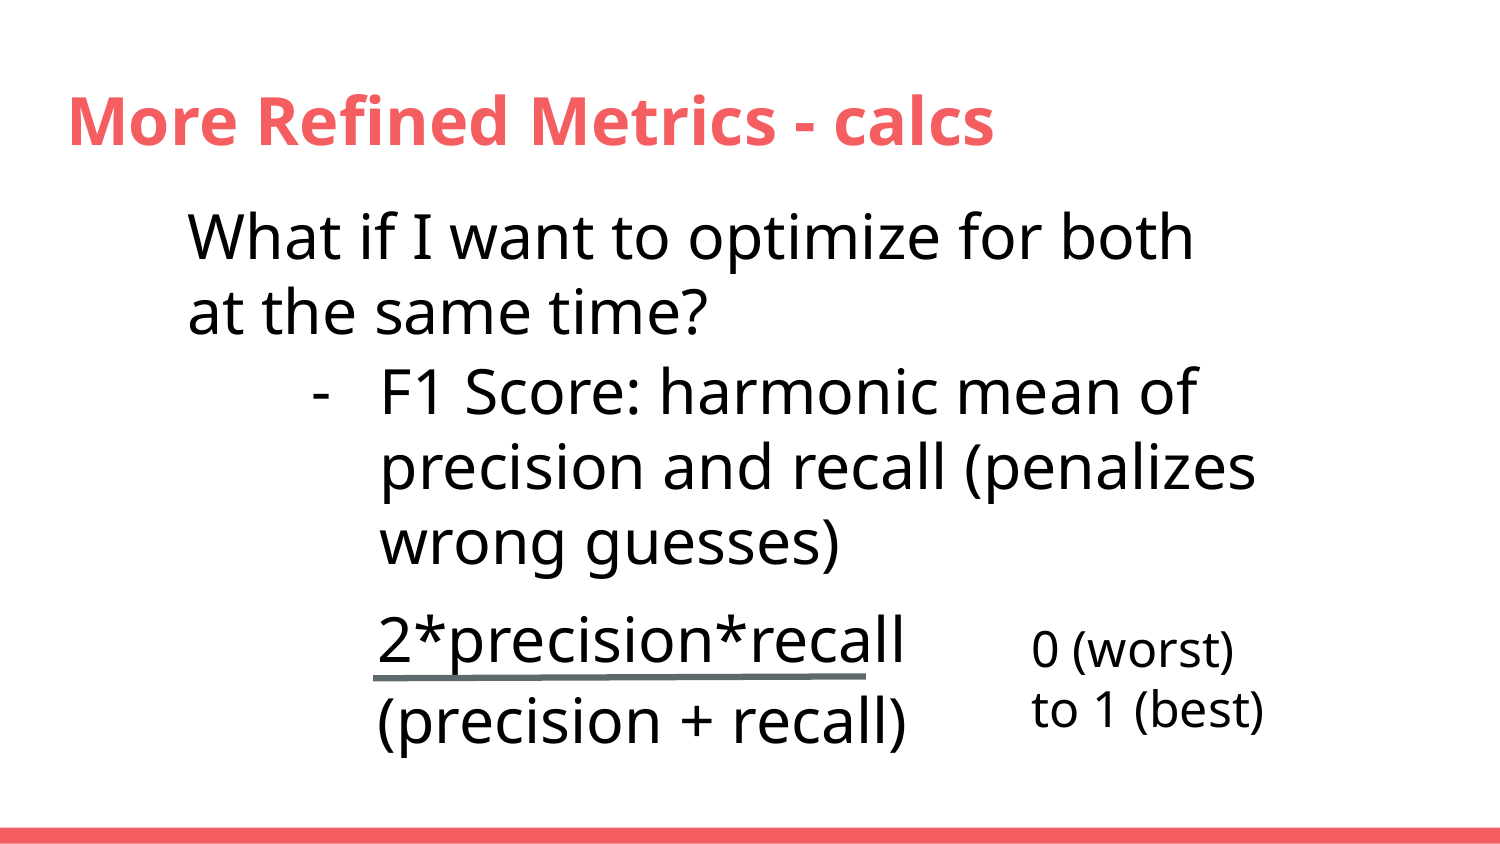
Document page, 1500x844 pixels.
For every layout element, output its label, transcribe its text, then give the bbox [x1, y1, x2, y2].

text_box What if I want to optimize for both at the same time? [172, 181, 1232, 306]
text_box 0 (worst) to 1 (best) [1016, 602, 1296, 752]
text_box (precision + recall) [287, 666, 1347, 790]
title More Refined Metrics - calcs [51, 64, 1449, 167]
text_box F1 Score: harmonic mean of precision and recall (penalizes wrong guesses) [289, 337, 1349, 461]
text_box 2*precision*recall [287, 584, 1347, 666]
